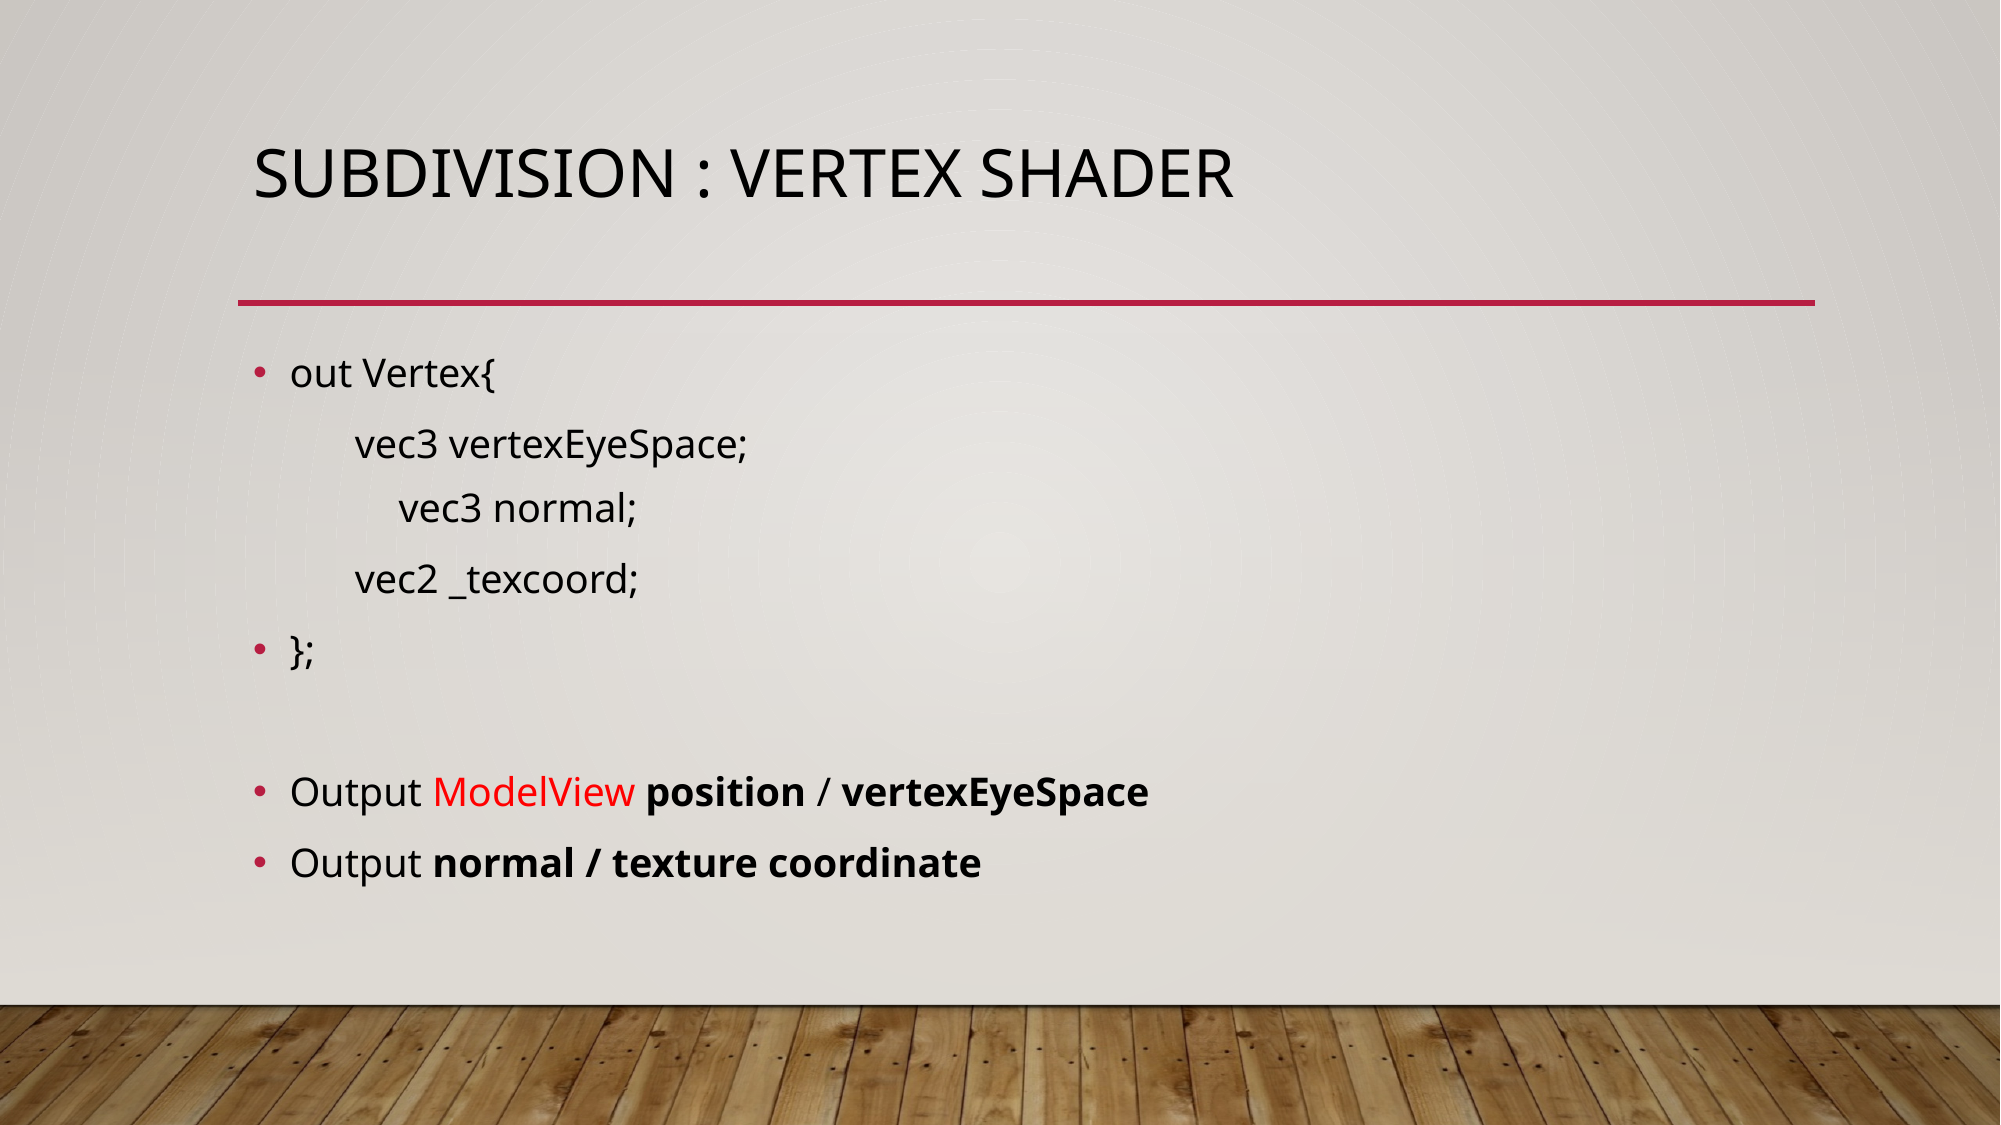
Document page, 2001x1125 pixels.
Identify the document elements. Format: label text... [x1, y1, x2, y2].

picture [0, 1005, 2000, 1125]
title Subdivision : Vertex Shader [238, 131, 1814, 305]
list out Vertex{ vec3 vertexEyeSpace; vec3 normal; vec2 _texcoord; }; Output ModelView position / vertexEyeSpace Output normal / texture coordinate [238, 330, 1814, 897]
